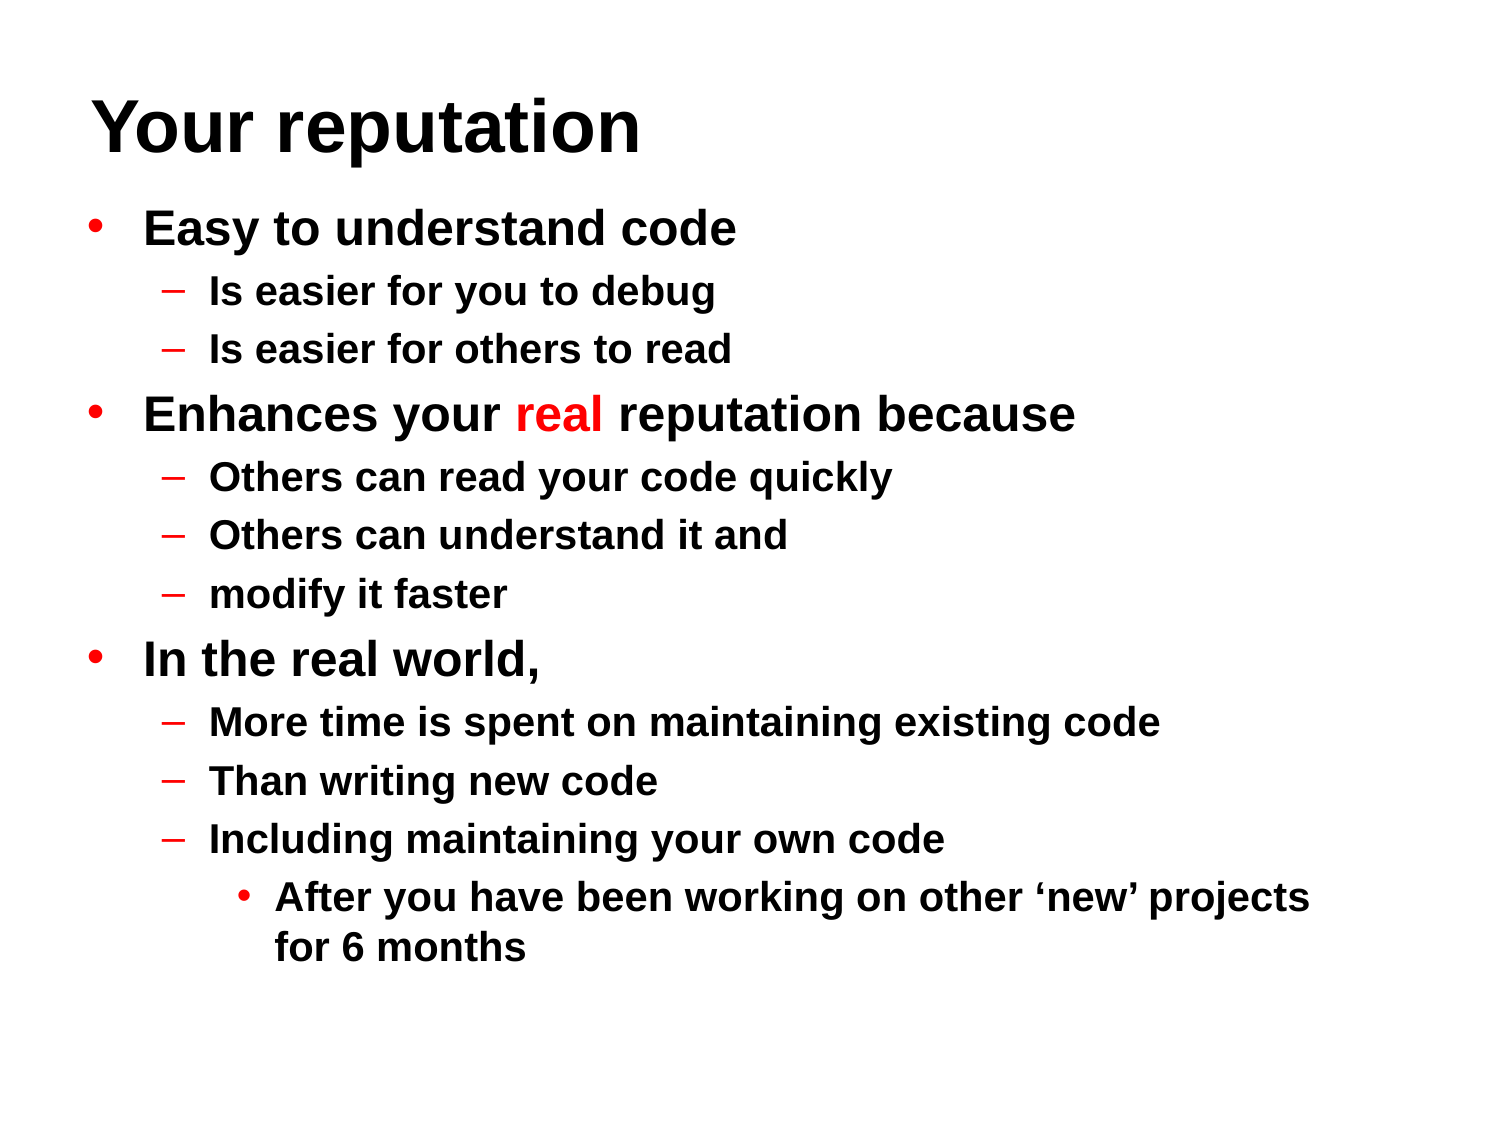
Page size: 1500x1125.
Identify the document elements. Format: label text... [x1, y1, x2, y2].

list Easy to understand code Is easier for you to debug Is easier for others to read Enhances your real reputation because Others can read your code quickly Others can understand it and modify it faster In the real world, More time is spent on maintaining existing code Than writing new code Including maintaining your own code After you have been working on other ‘new’ projects for 6 months For the Shape trait Two functions needed Signatures here must match signatures in the Trait definition [62, 187, 1476, 1101]
title Your reputation [74, 44, 1424, 187]
